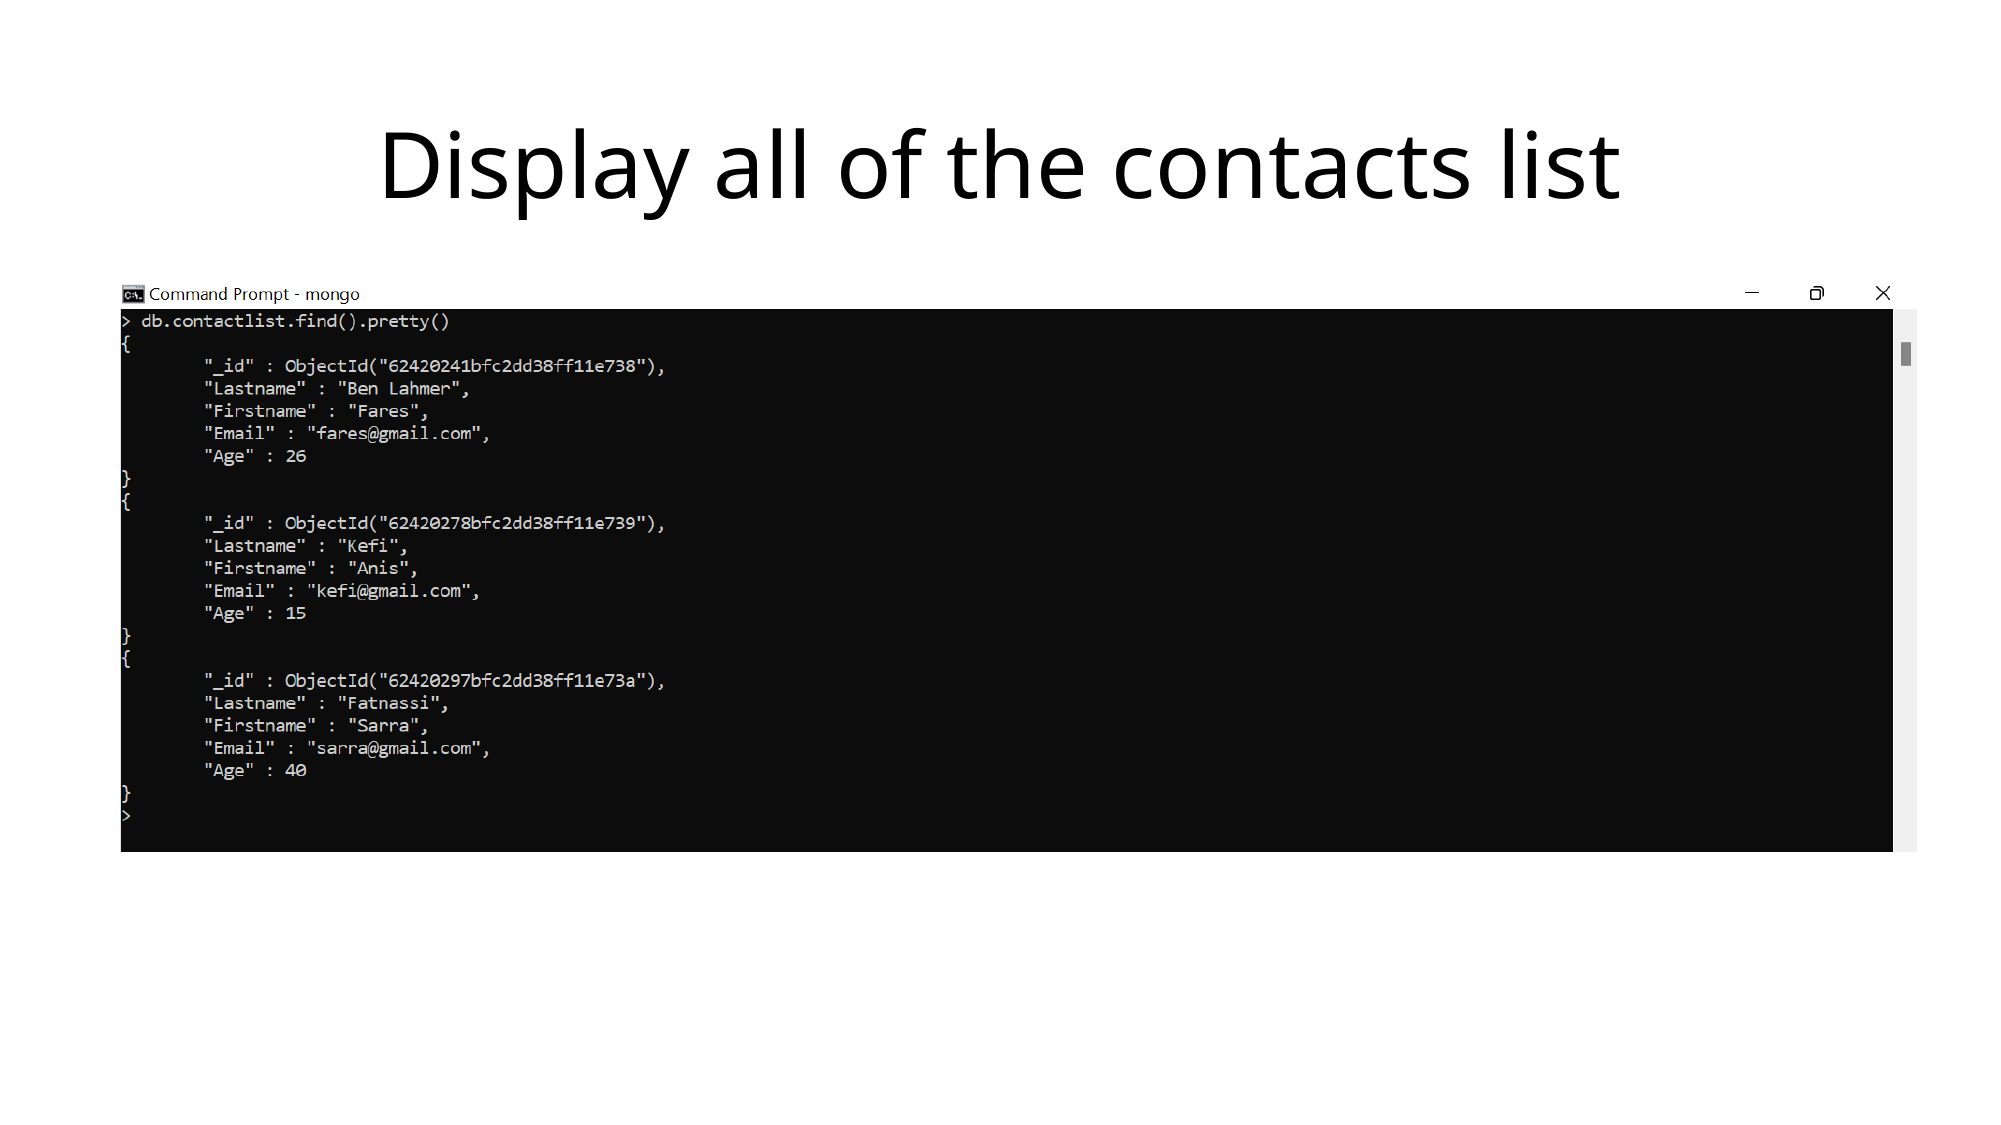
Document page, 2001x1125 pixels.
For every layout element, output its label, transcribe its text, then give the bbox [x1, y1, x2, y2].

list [120, 277, 1917, 852]
title Display all of the contacts list [137, 59, 1863, 277]
